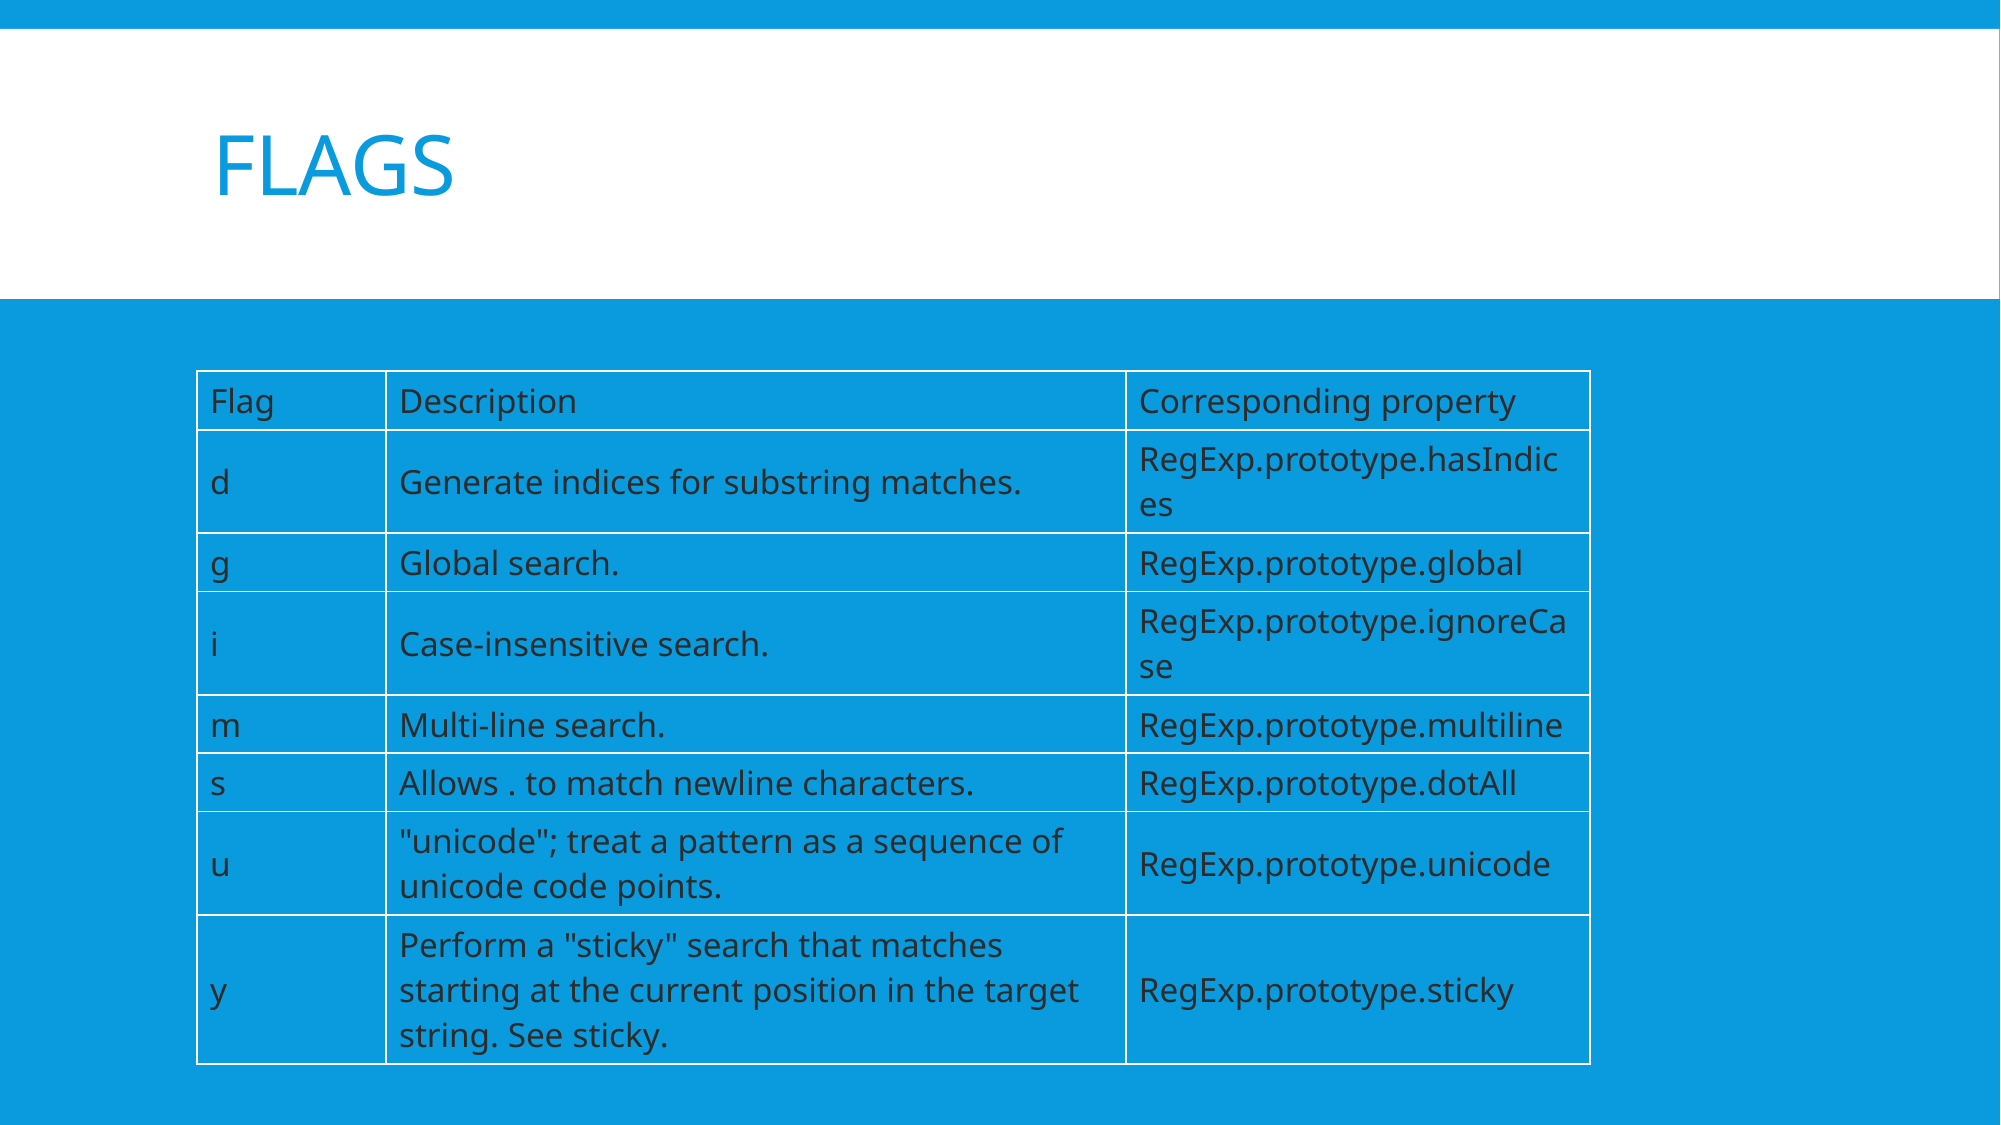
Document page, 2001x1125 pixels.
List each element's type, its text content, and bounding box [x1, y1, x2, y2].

table_cell m [198, 696, 385, 752]
table_cell RegExp.prototype.unicode [1127, 812, 1589, 914]
table_cell i [198, 592, 385, 694]
table_header Corresponding property [1127, 372, 1589, 429]
table_cell RegExp.prototype.ignoreCase [1127, 592, 1589, 694]
table_cell Generate indices for substring matches. [387, 431, 1125, 532]
table_cell Case-insensitive search. [387, 592, 1125, 694]
table_cell Global search. [387, 534, 1125, 591]
table_cell s [198, 754, 385, 811]
title flags [197, 46, 1803, 295]
table_cell "unicode"; treat a pattern as a sequence of unicode code points. [387, 812, 1125, 914]
table_cell RegExp.prototype.global [1127, 534, 1589, 591]
table_cell d [198, 431, 385, 532]
table_header Flag [198, 372, 385, 429]
table_cell RegExp.prototype.sticky [1127, 916, 1589, 1063]
table_cell Allows . to match newline characters. [387, 754, 1125, 811]
table_cell RegExp.prototype.hasIndices [1127, 431, 1589, 532]
table_cell y [198, 916, 385, 1063]
table_cell Perform a "sticky" search that matches starting at the current position in the target string. See sticky. [387, 916, 1125, 1063]
table_cell RegExp.prototype.dotAll [1127, 754, 1589, 811]
table_header Description [387, 372, 1125, 429]
table_cell g [198, 534, 385, 591]
table_cell RegExp.prototype.multiline [1127, 696, 1589, 752]
table_cell u [198, 812, 385, 914]
table_cell Multi-line search. [387, 696, 1125, 752]
